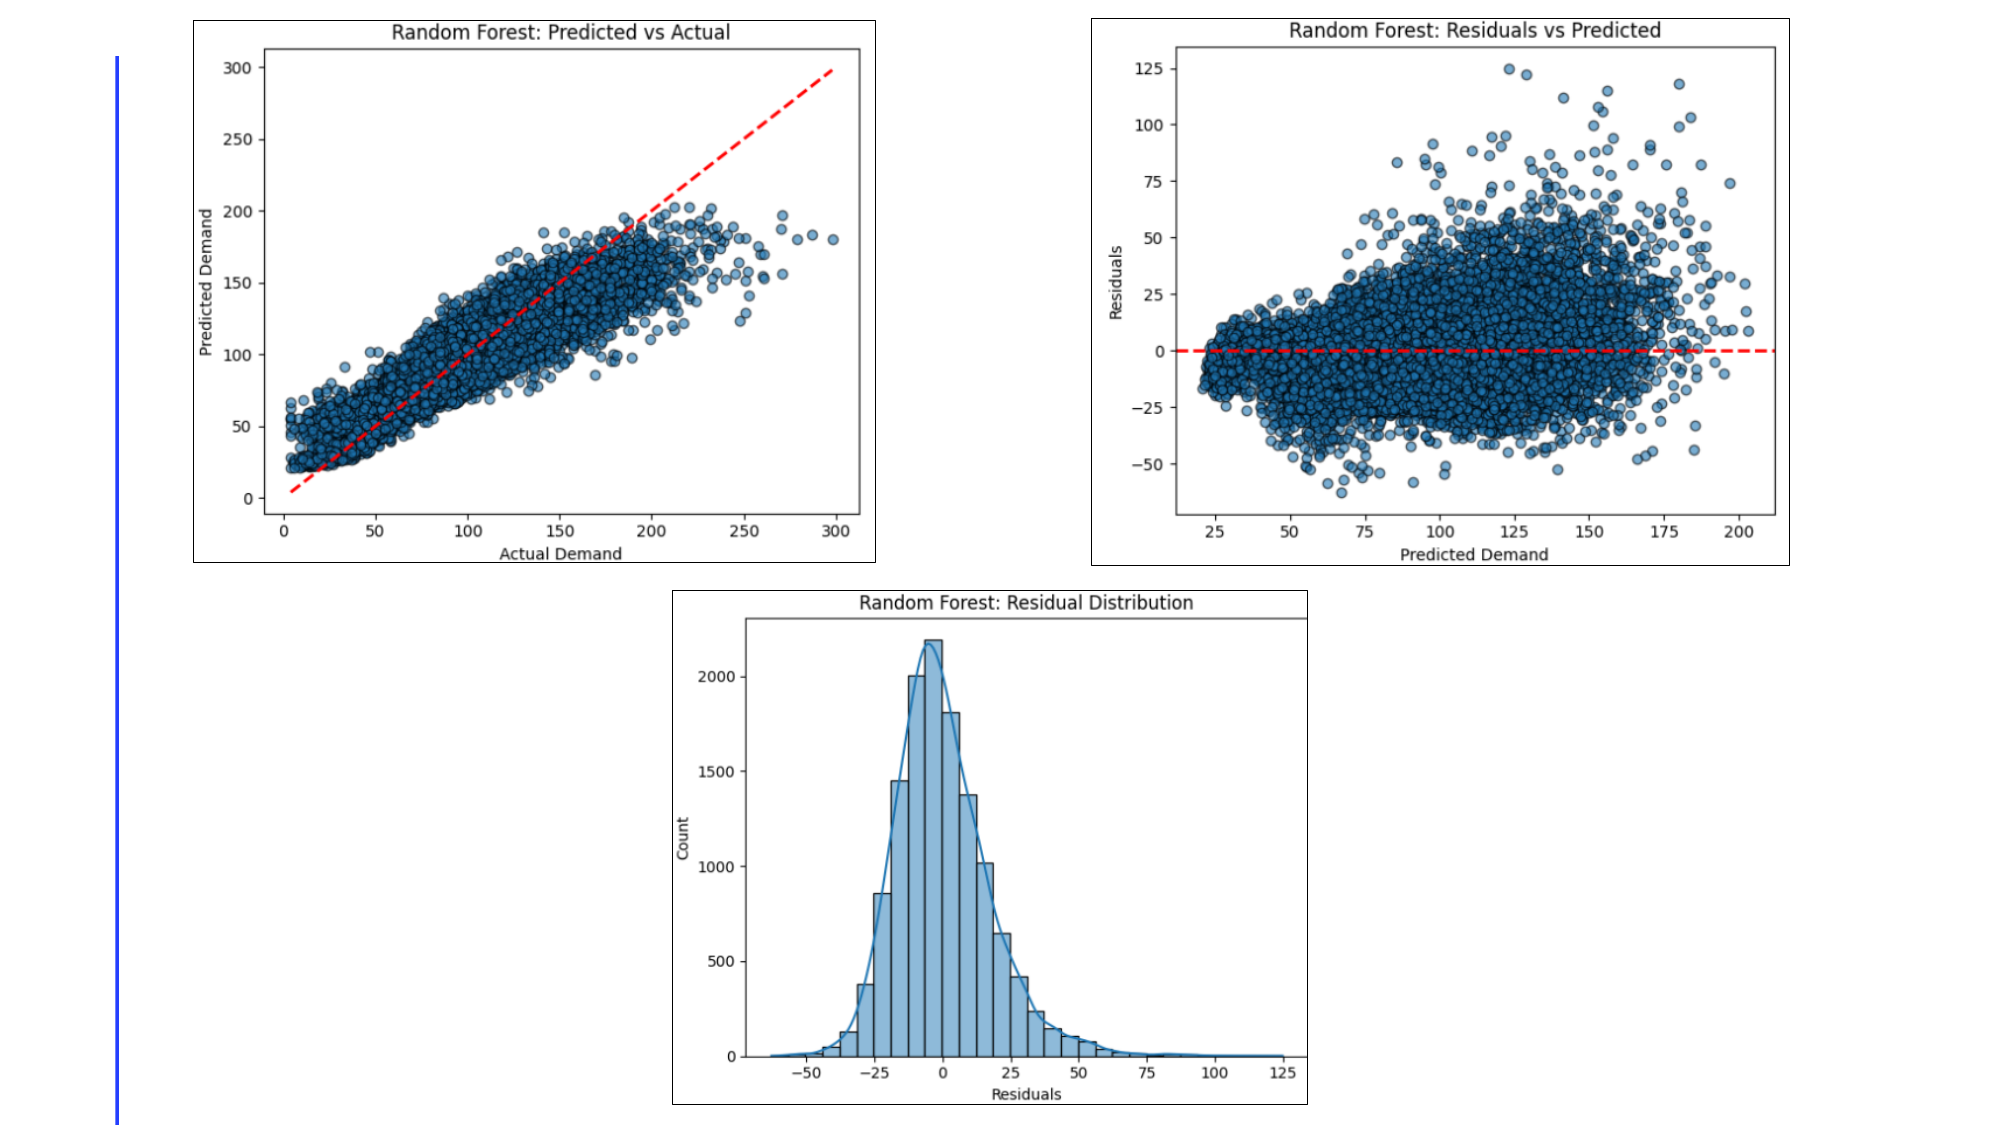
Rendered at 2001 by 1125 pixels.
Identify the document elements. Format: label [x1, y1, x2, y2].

picture [672, 590, 1307, 1105]
picture [193, 20, 876, 563]
picture [1091, 18, 1789, 565]
